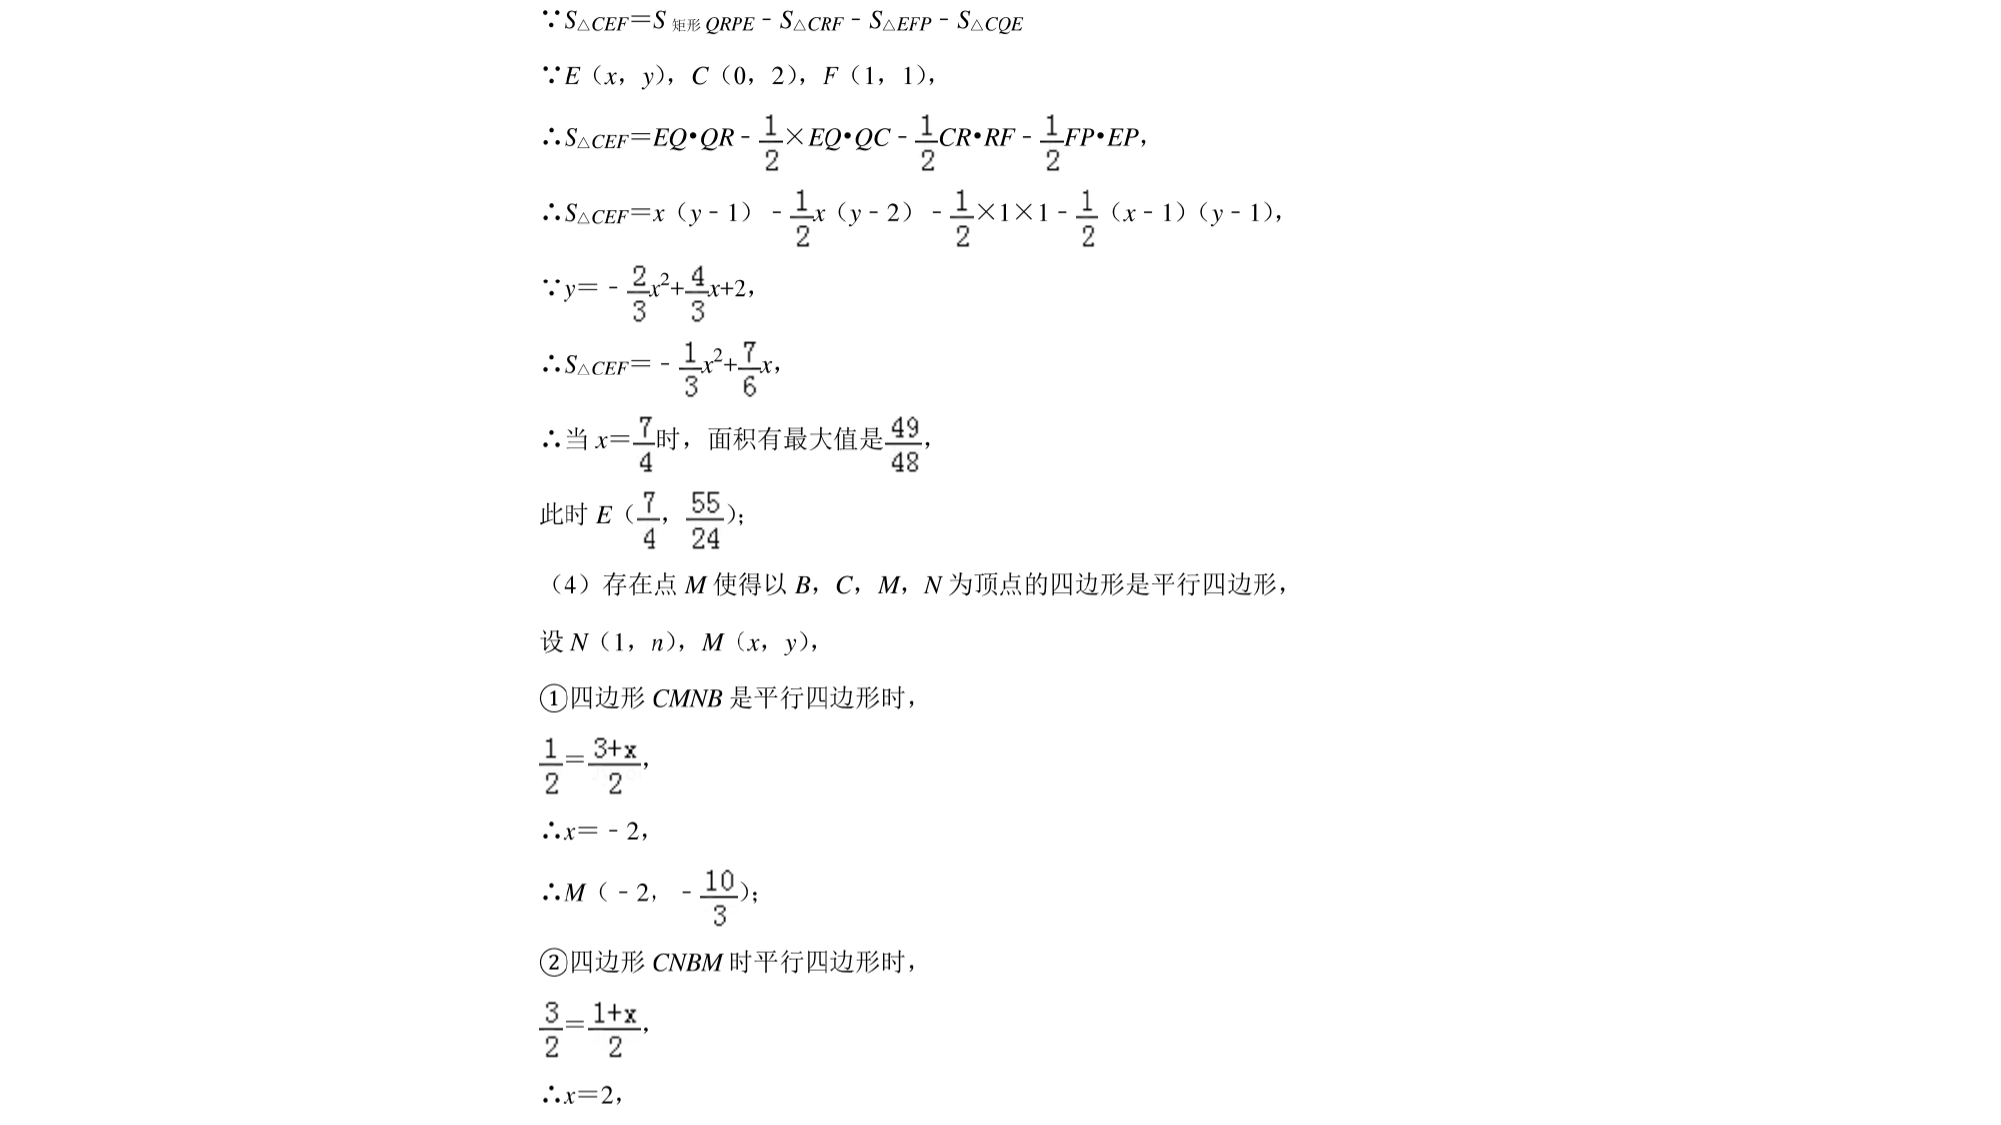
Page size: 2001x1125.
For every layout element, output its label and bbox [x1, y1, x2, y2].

picture [479, 0, 1520, 1125]
